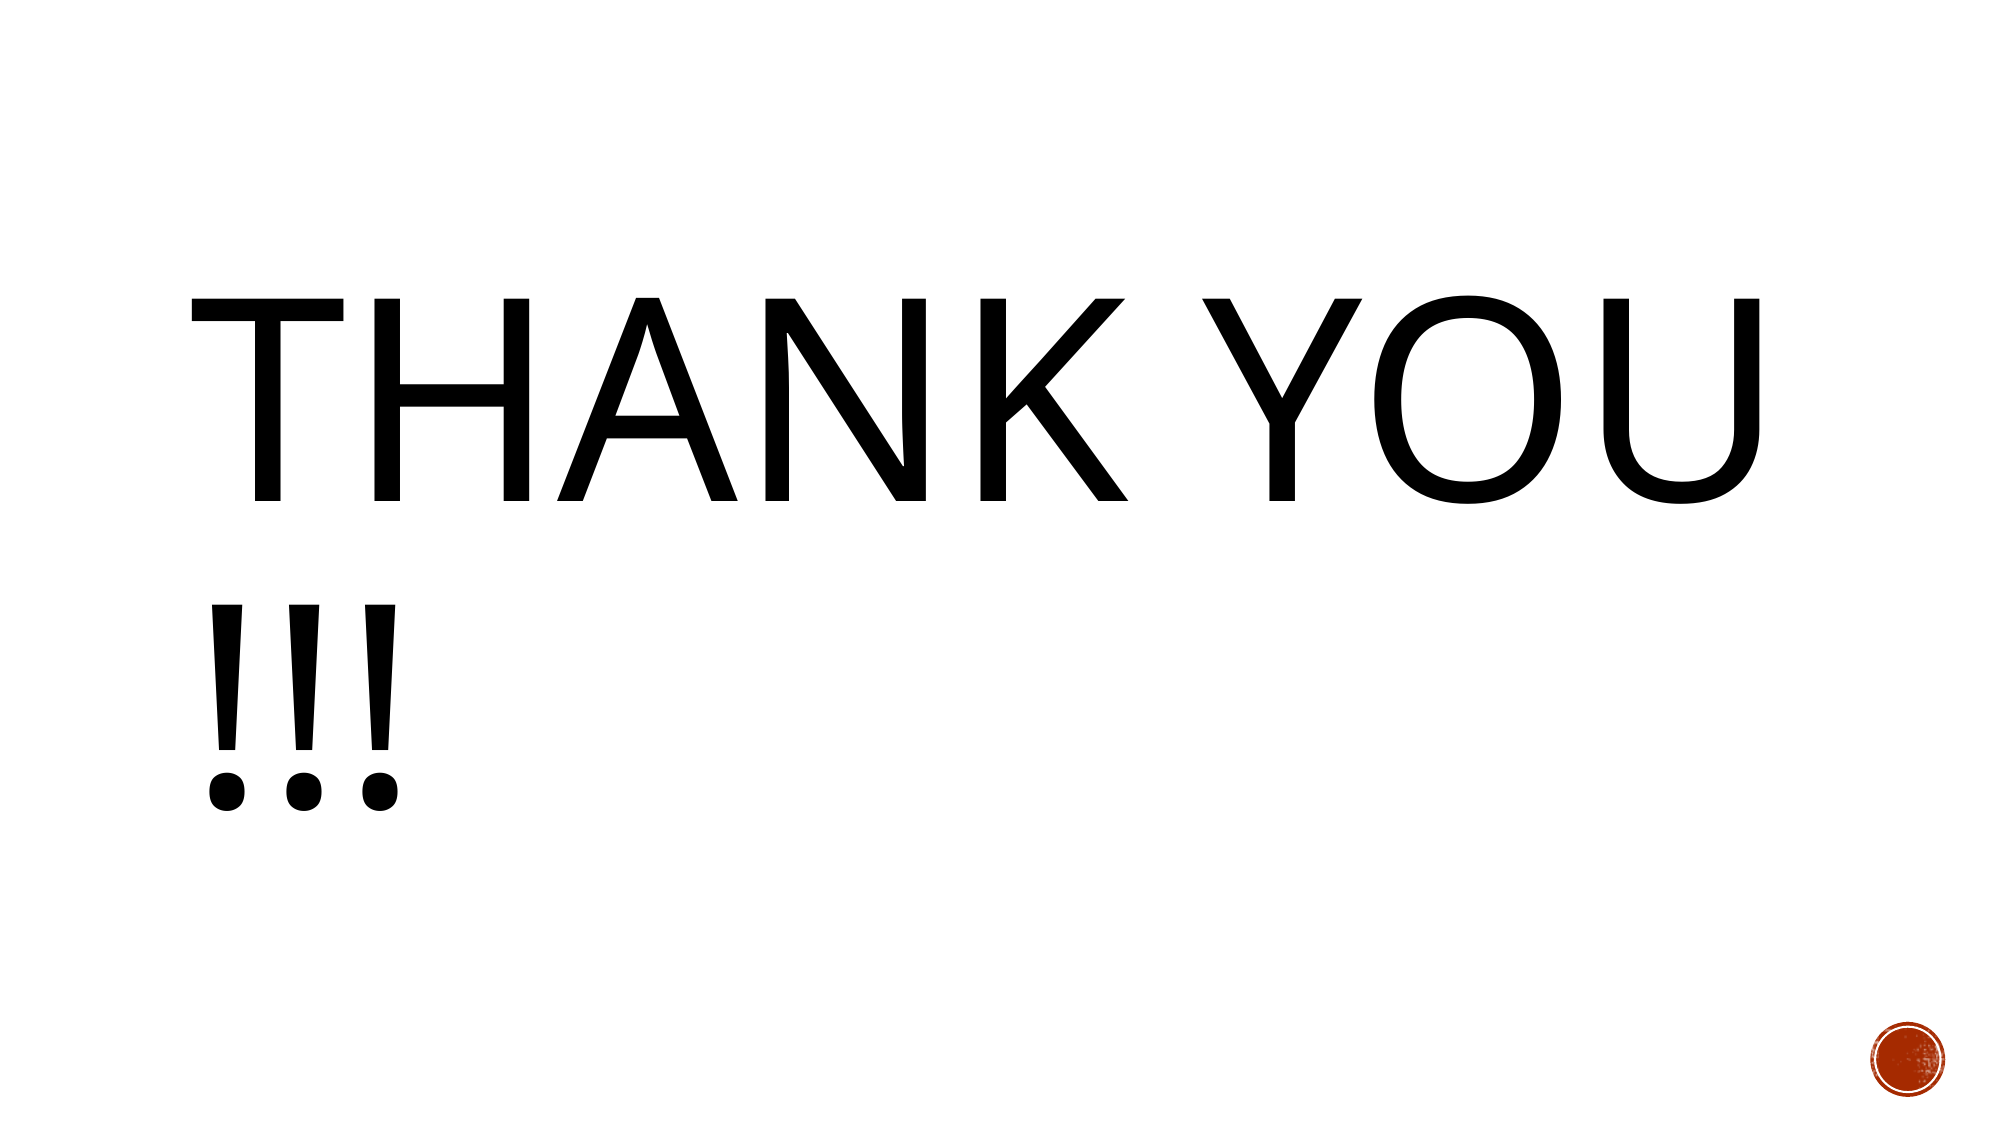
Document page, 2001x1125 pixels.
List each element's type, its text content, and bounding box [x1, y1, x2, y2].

title Thank you !!! [174, 430, 1825, 695]
